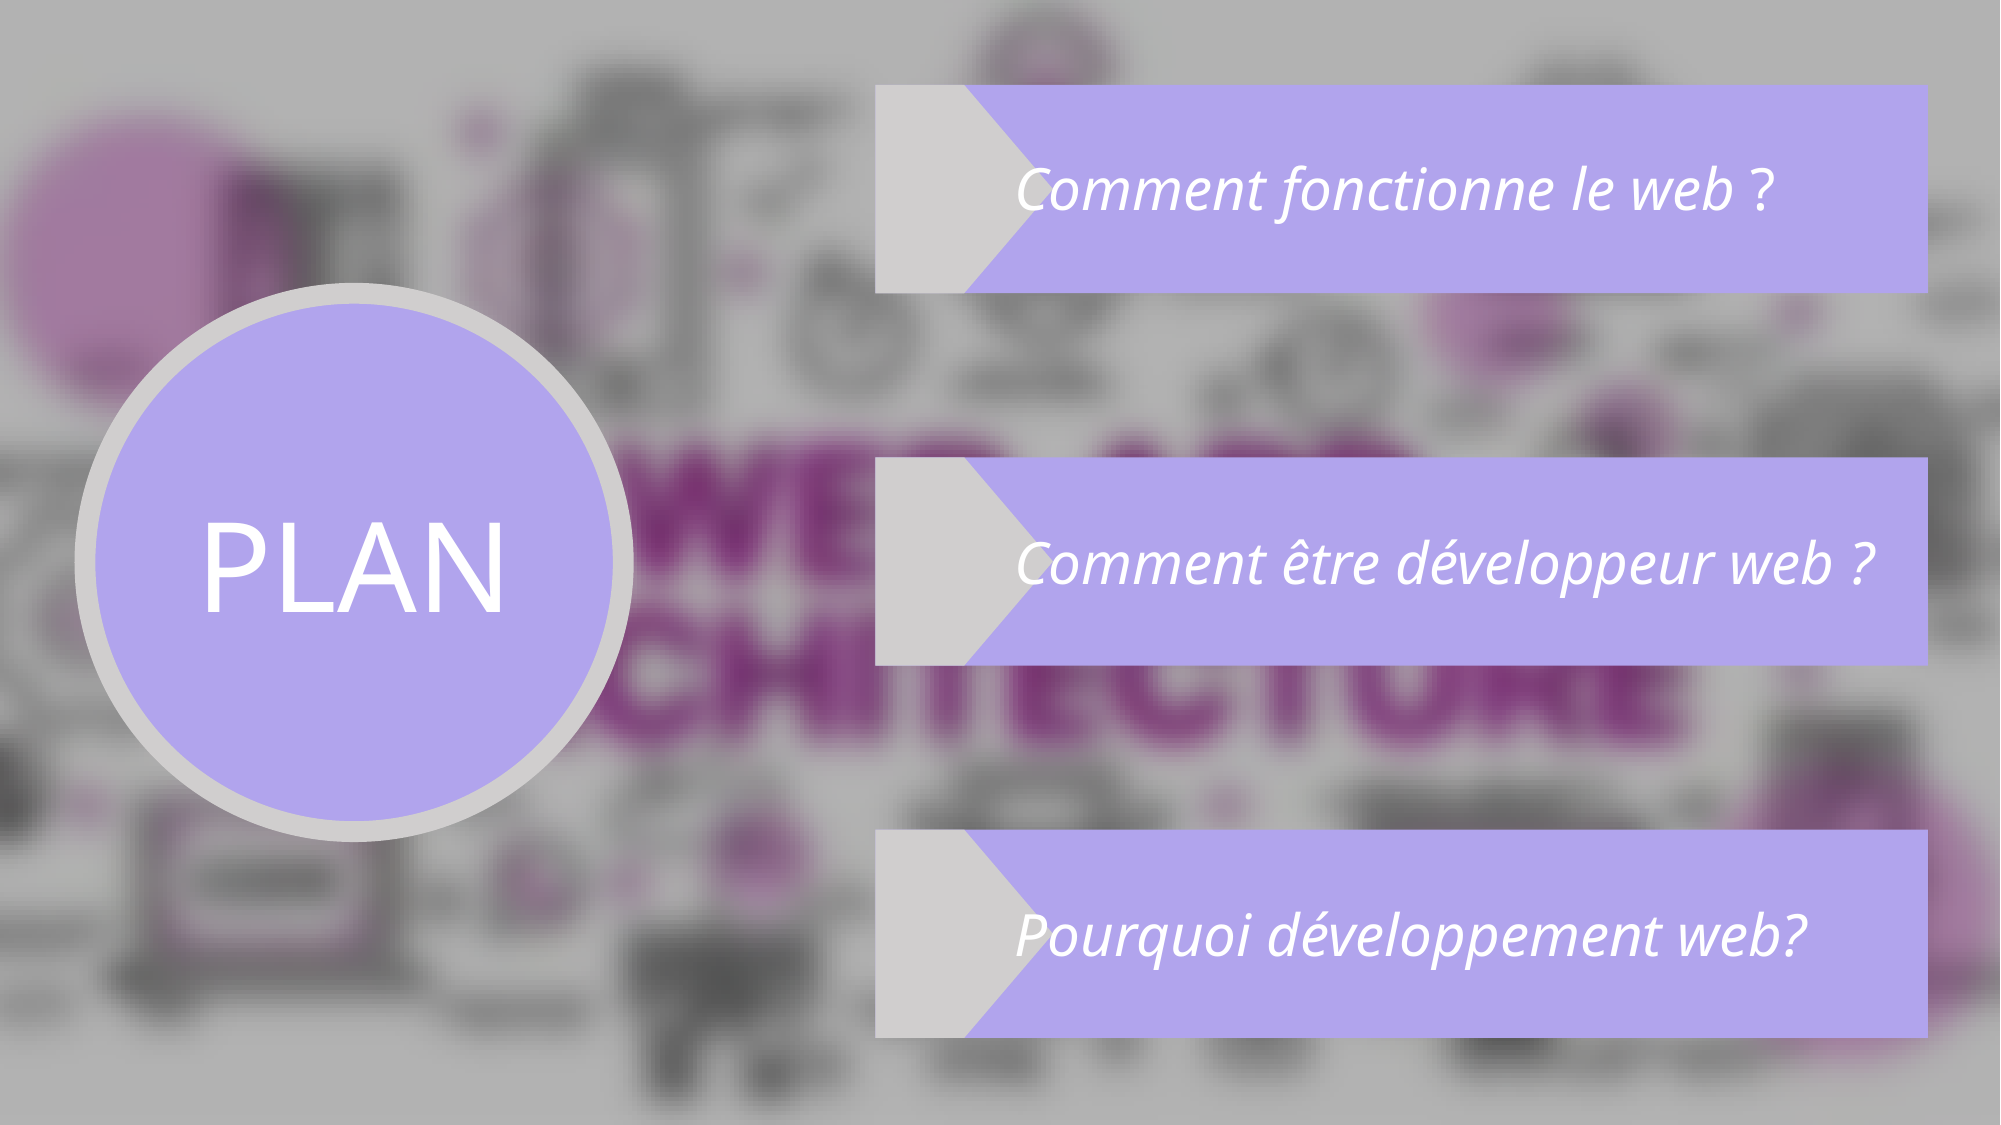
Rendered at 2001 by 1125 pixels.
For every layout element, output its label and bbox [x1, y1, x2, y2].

text_box [875, 457, 2000, 666]
text_box [875, 829, 2000, 1038]
text_box [875, 84, 2000, 294]
picture [0, 0, 2000, 1125]
